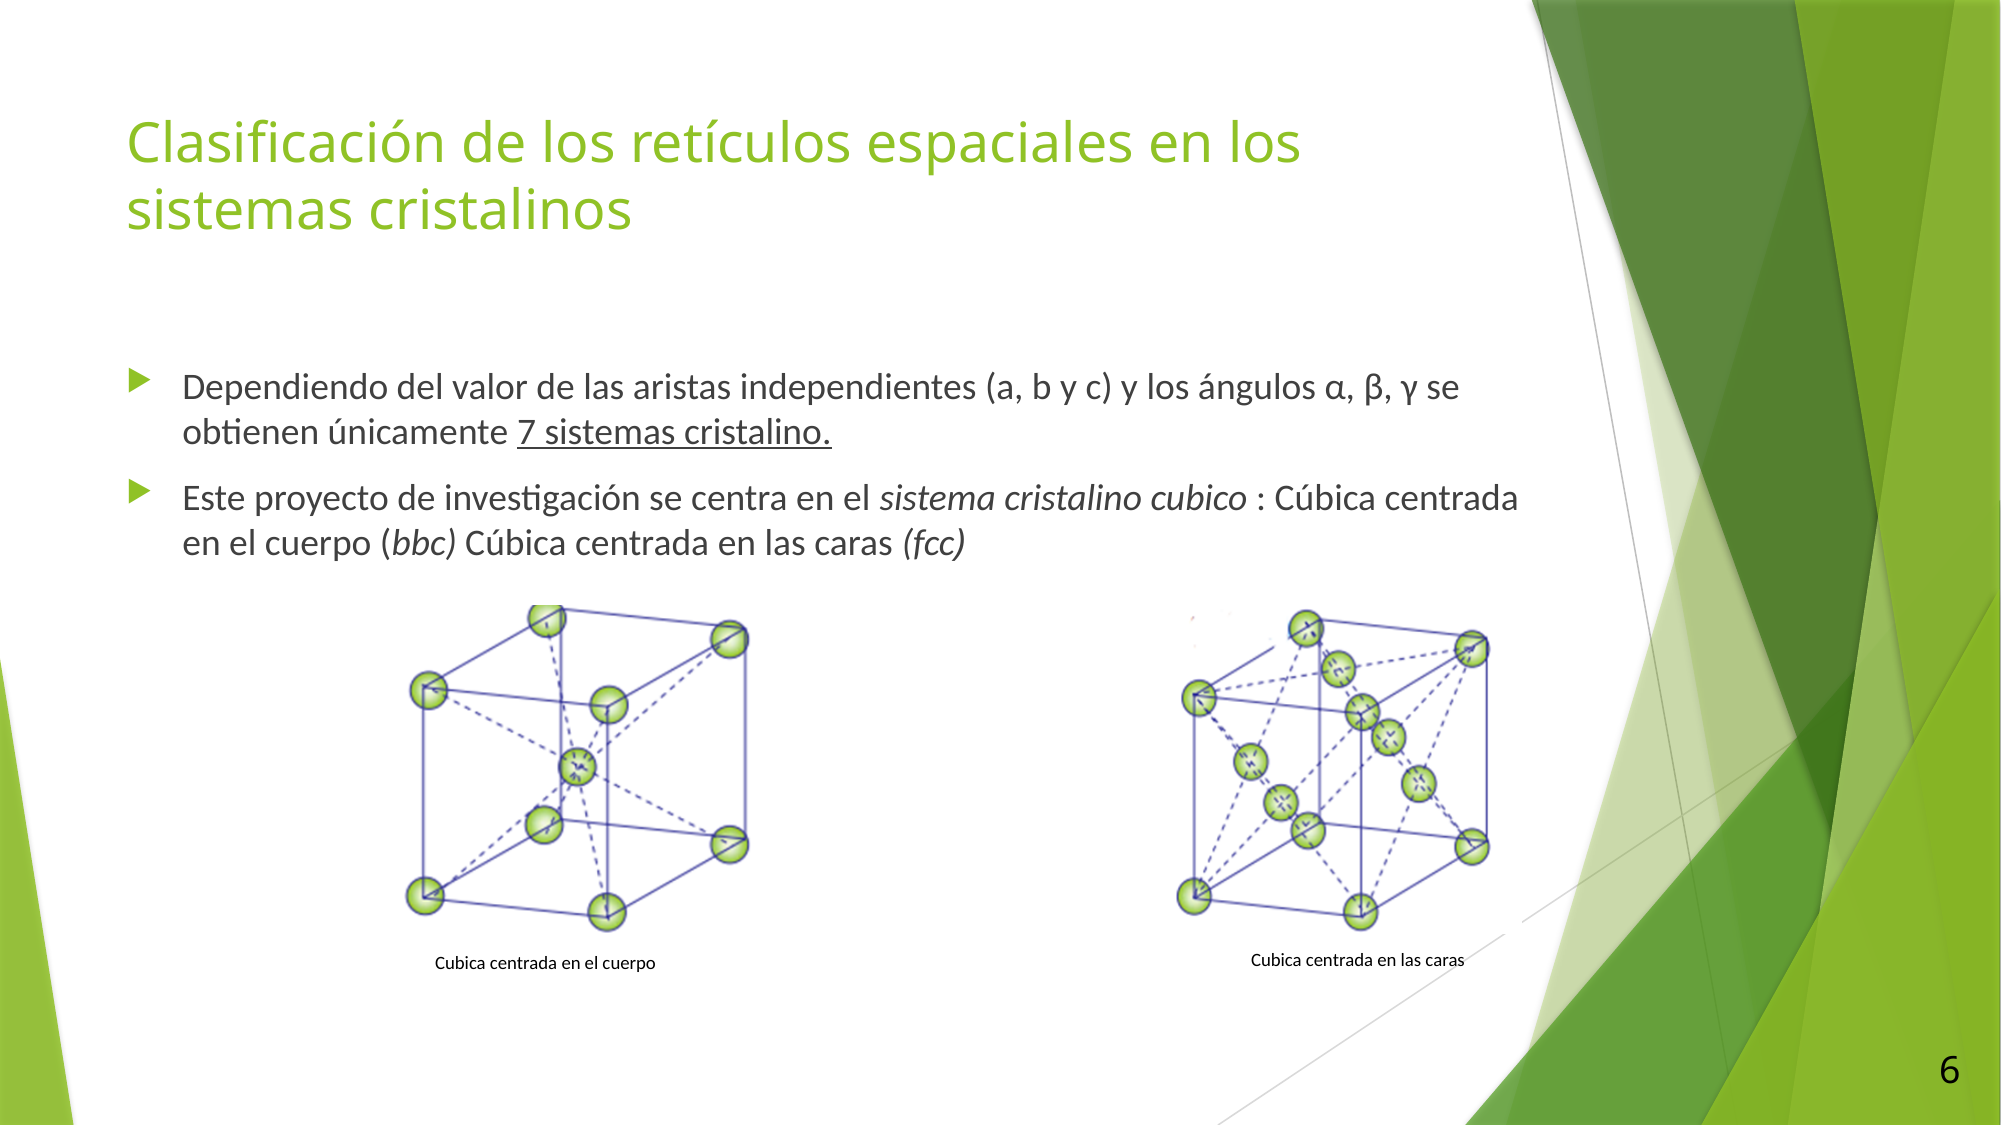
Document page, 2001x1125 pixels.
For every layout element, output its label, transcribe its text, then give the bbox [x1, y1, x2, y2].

title Clasificación de los retículos espaciales en los sistemas cristalinos [111, 99, 1522, 317]
text_box Cubica centrada en el cuerpo [420, 944, 671, 981]
text_box 6 [1924, 1038, 1976, 1098]
list Dependiendo del valor de las aristas independientes (a, b y c) y los ángulos α, β, γ se obtienen únicamente 7 sistemas cristalino. Este proyecto de investigación se centra en el sistema cristalino cubico : Cúbica centrada en el cuerpo (bbc) Cúbica centrada en las caras (fcc) [111, 354, 1573, 992]
picture [1157, 605, 1522, 935]
picture [378, 605, 781, 935]
text_box Cubica centrada en las caras [1236, 944, 1480, 978]
